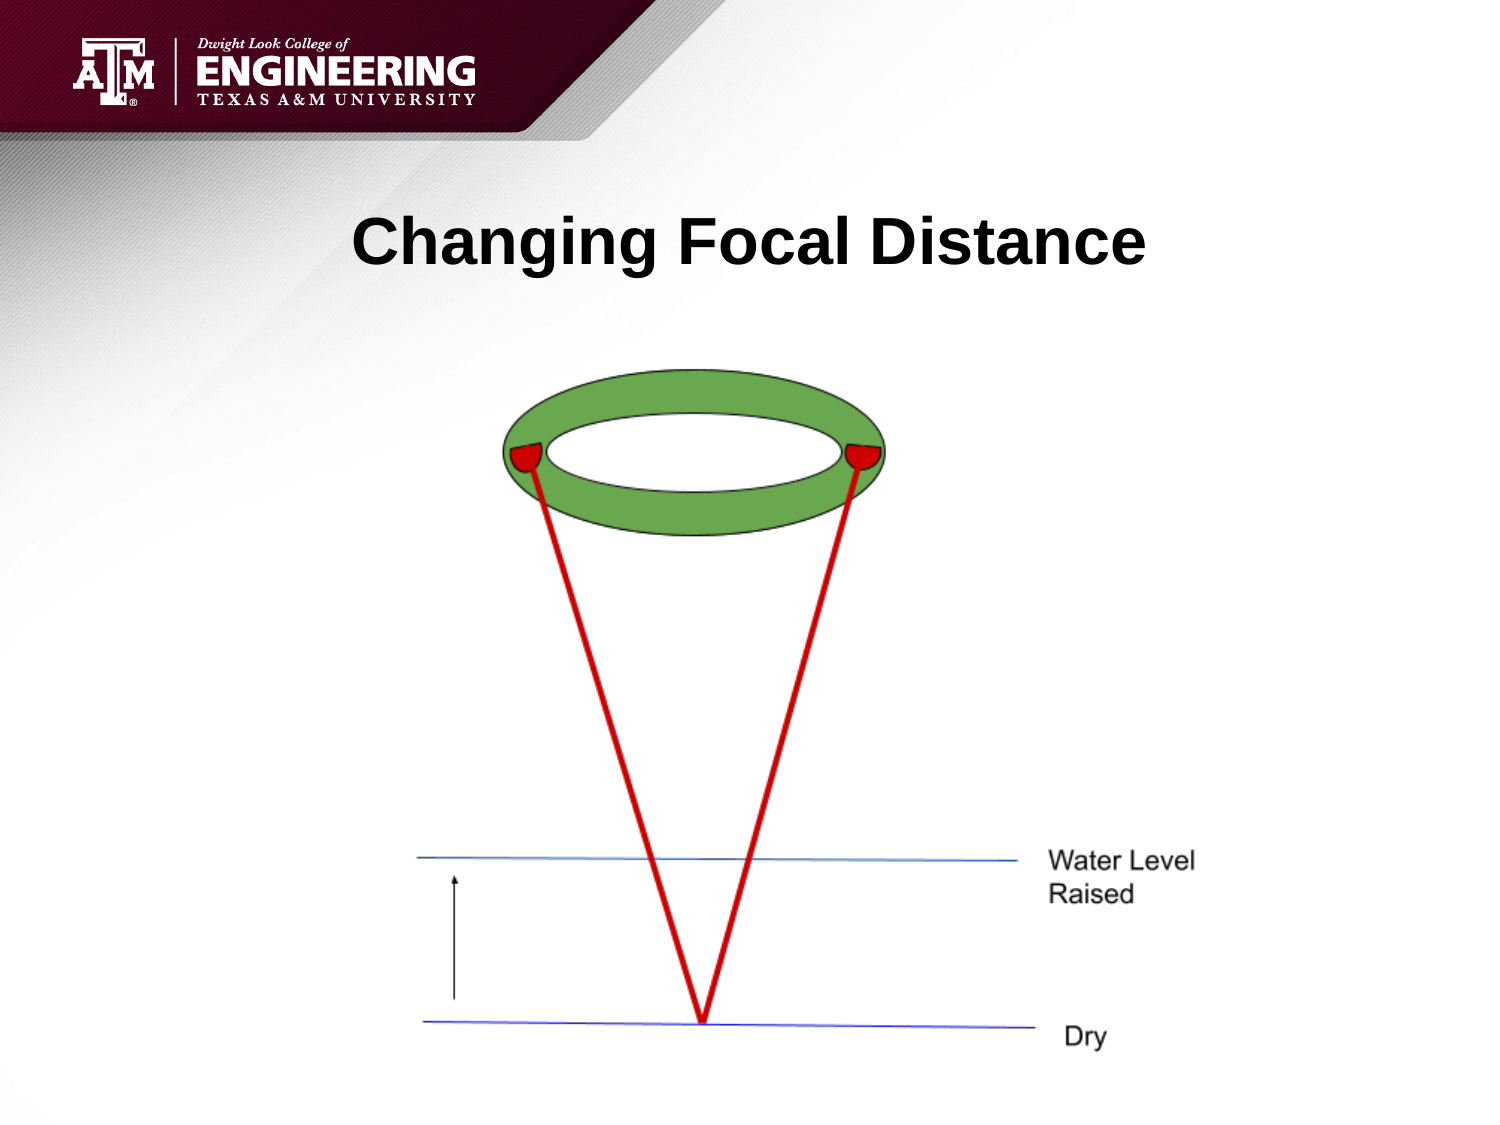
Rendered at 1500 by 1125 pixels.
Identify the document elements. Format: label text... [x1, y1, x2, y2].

picture [0, 0, 1500, 1125]
title Changing Focal Distance [75, 172, 1425, 304]
